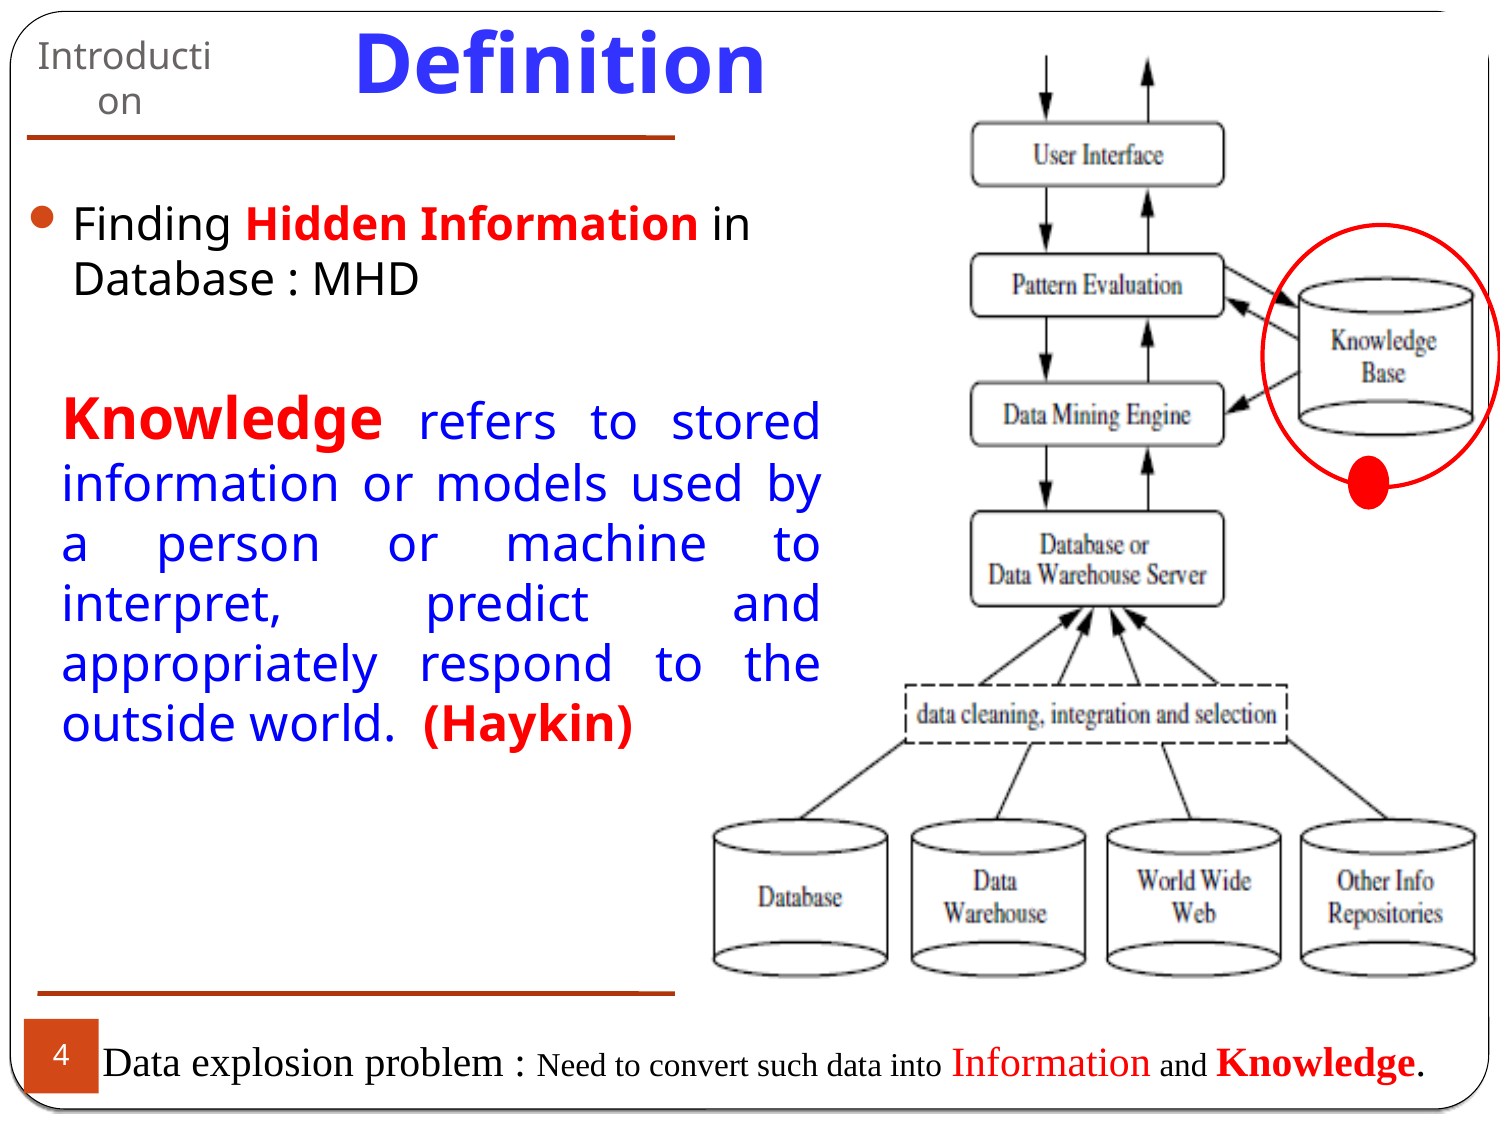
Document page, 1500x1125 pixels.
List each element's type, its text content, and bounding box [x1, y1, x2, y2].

text_box Introduction [12, 24, 238, 130]
picture [674, 12, 1488, 1000]
text_box DM Definition [337, 37, 669, 125]
text_box [1492, 309, 1500, 403]
text_box Data explosion problem : Need to convert such data into Information and Knowledge. [87, 1016, 1463, 1092]
text_box 4 [23, 1018, 99, 1094]
text_box Finding Hidden Information in Database : MHD [12, 187, 669, 325]
text_box Knowledge refers to stored information or models used by a person or machine to interpret, predict and appropriately respond to the outside world. (Haykin) [37, 373, 669, 759]
